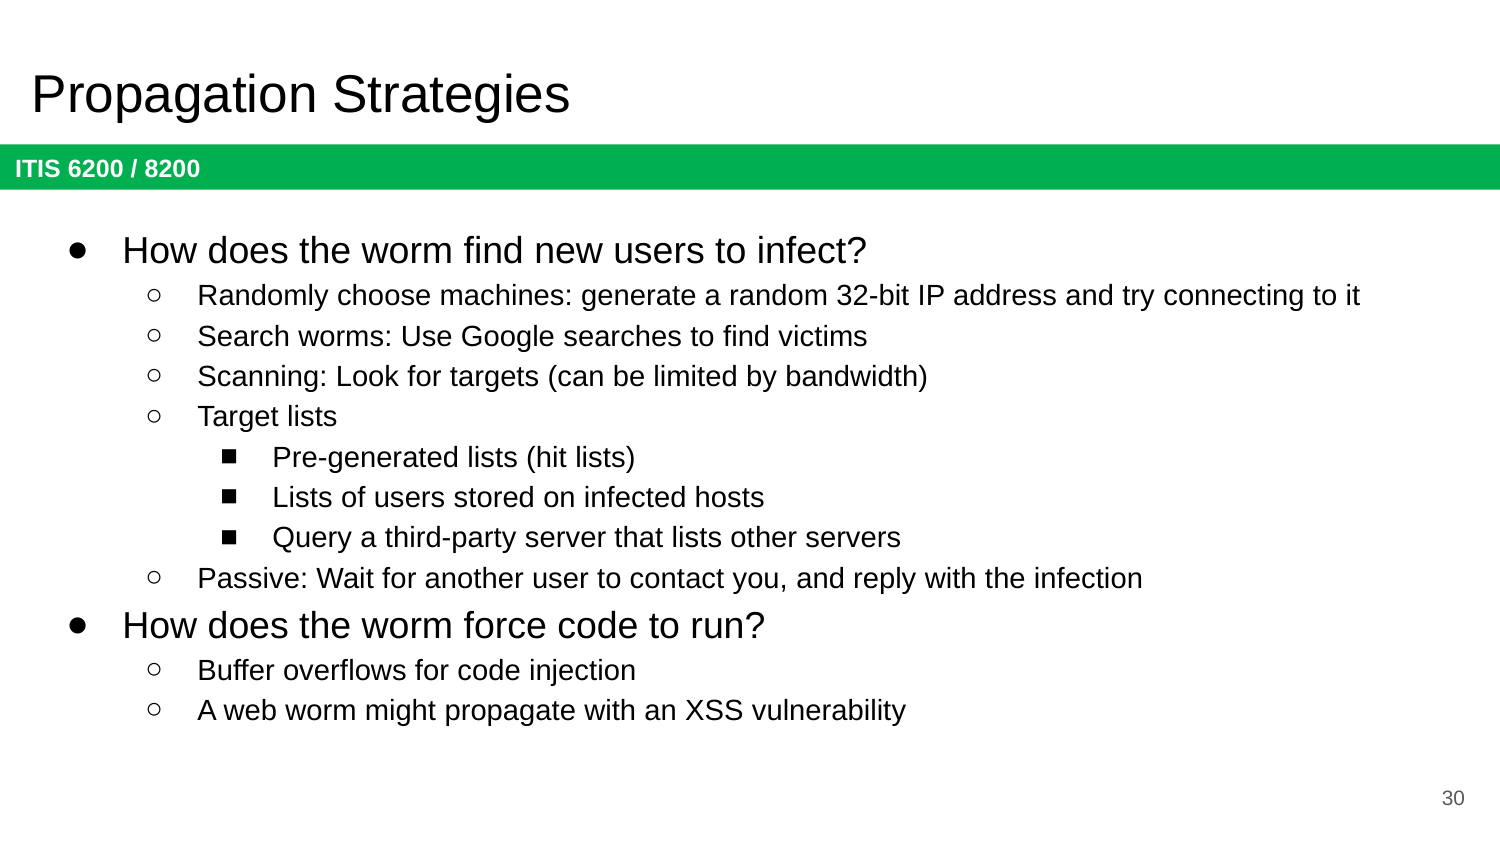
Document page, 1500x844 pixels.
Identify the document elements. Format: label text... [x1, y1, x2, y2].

title Propagation Strategies [16, 44, 1415, 139]
list How does the worm find new users to infect? Randomly choose machines: generate a random 32-bit IP address and try connecting to it Search worms: Use Google searches to find victims Scanning: Look for targets (can be limited by bandwidth) Target lists Pre-generated lists (hit lists) Lists of users stored on infected hosts Query a third-party server that lists other servers Passive: Wait for another user to contact you, and reply with the infection How does the worm force code to run? Buffer overflows for code injection A web worm might propagate with an XSS vulnerability [32, 204, 1431, 823]
slide_number 30 [1389, 764, 1480, 830]
